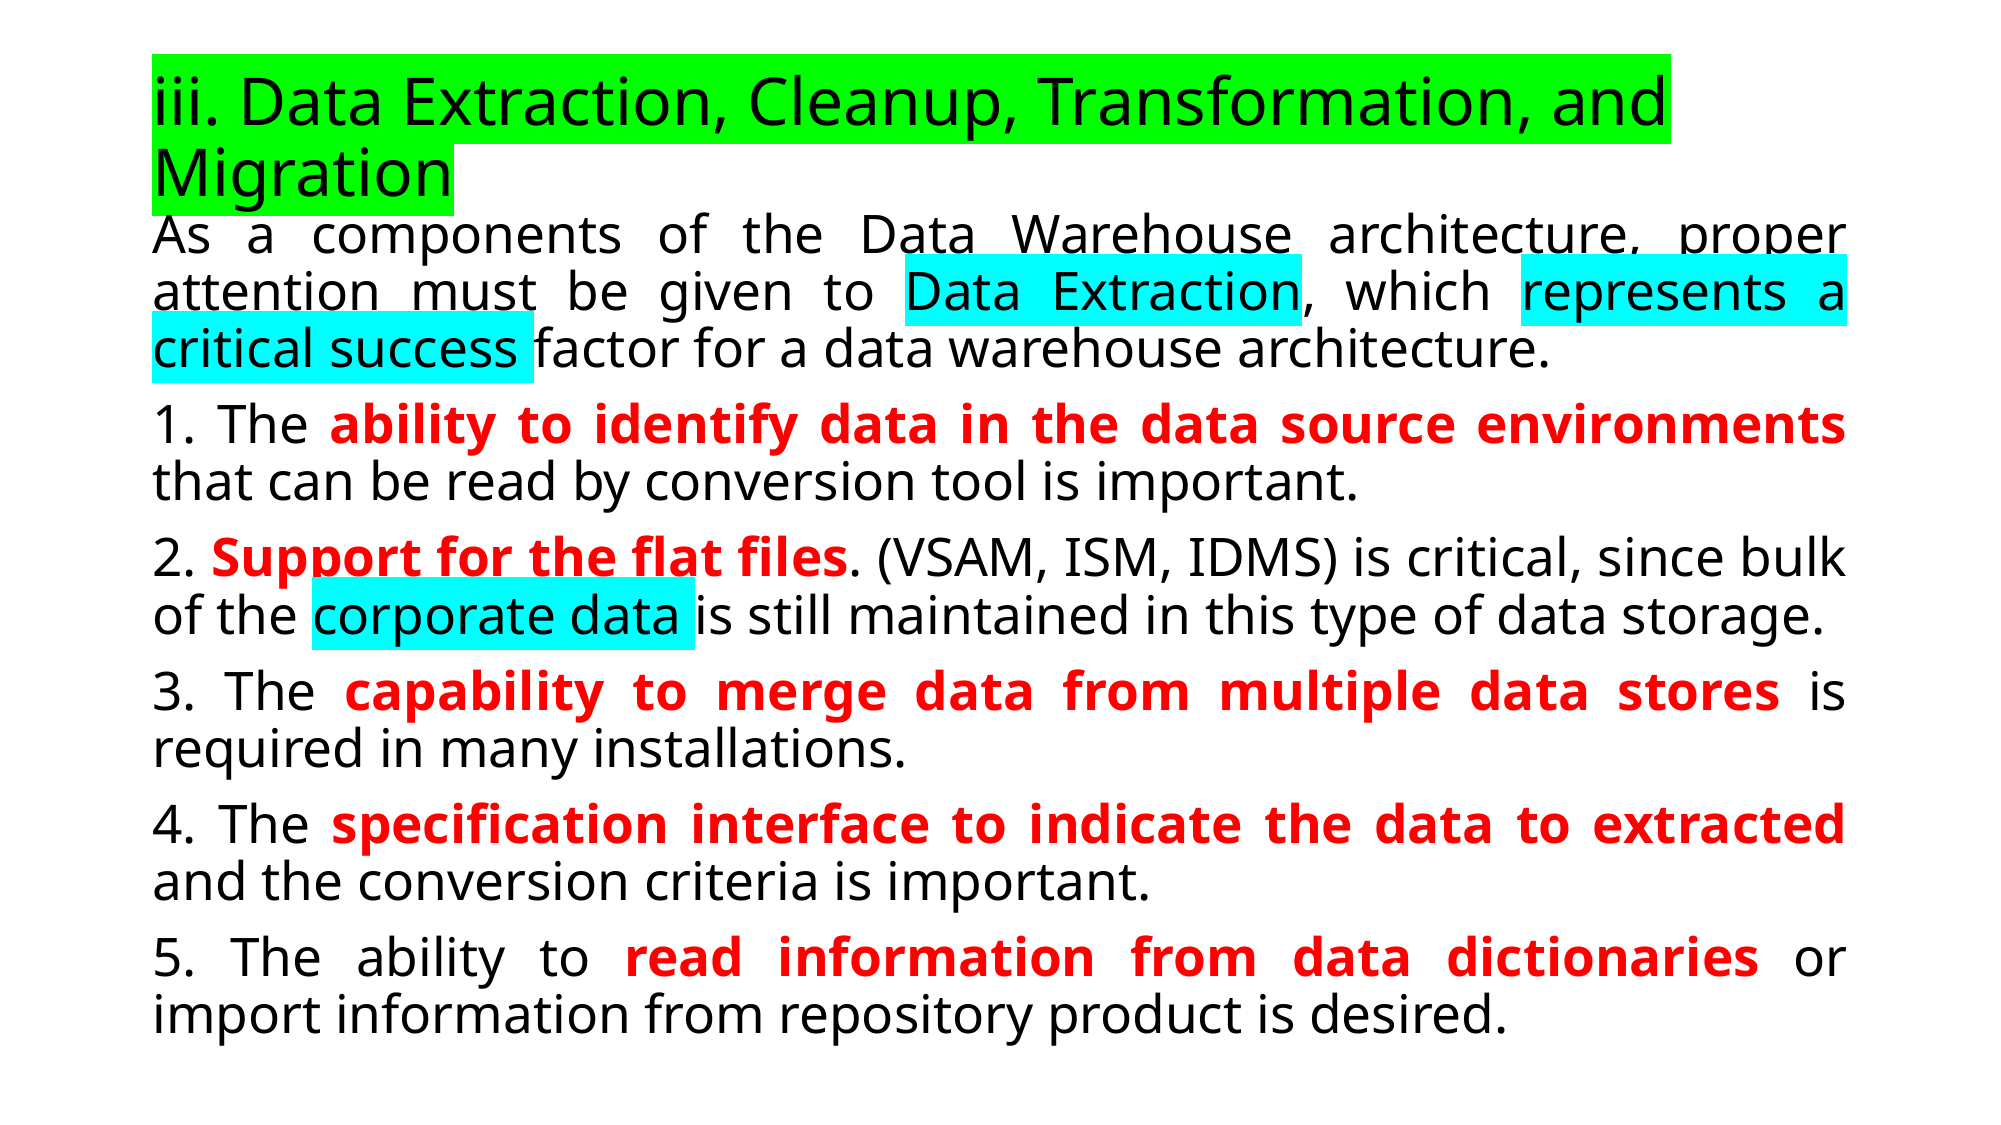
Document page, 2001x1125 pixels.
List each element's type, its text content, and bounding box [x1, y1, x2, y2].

list As a components of the Data Warehouse architecture, proper attention must be given to Data Extraction, which represents a critical success factor for a data warehouse architecture. 1. The ability to identify data in the data source environments that can be read by conversion tool is important. 2. Support for the flat files. (VSAM, ISM, IDMS) is critical, since bulk of the corporate data is still maintained in this type of data storage. 3. The capability to merge data from multiple data stores is required in many installations. 4. The specification interface to indicate the data to extracted and the conversion criteria is important. 5. The ability to read information from data dictionaries or import information from repository product is desired. [137, 200, 1863, 1066]
title iii. Data Extraction, Cleanup, Transformation, and Migration [137, 59, 1863, 200]
